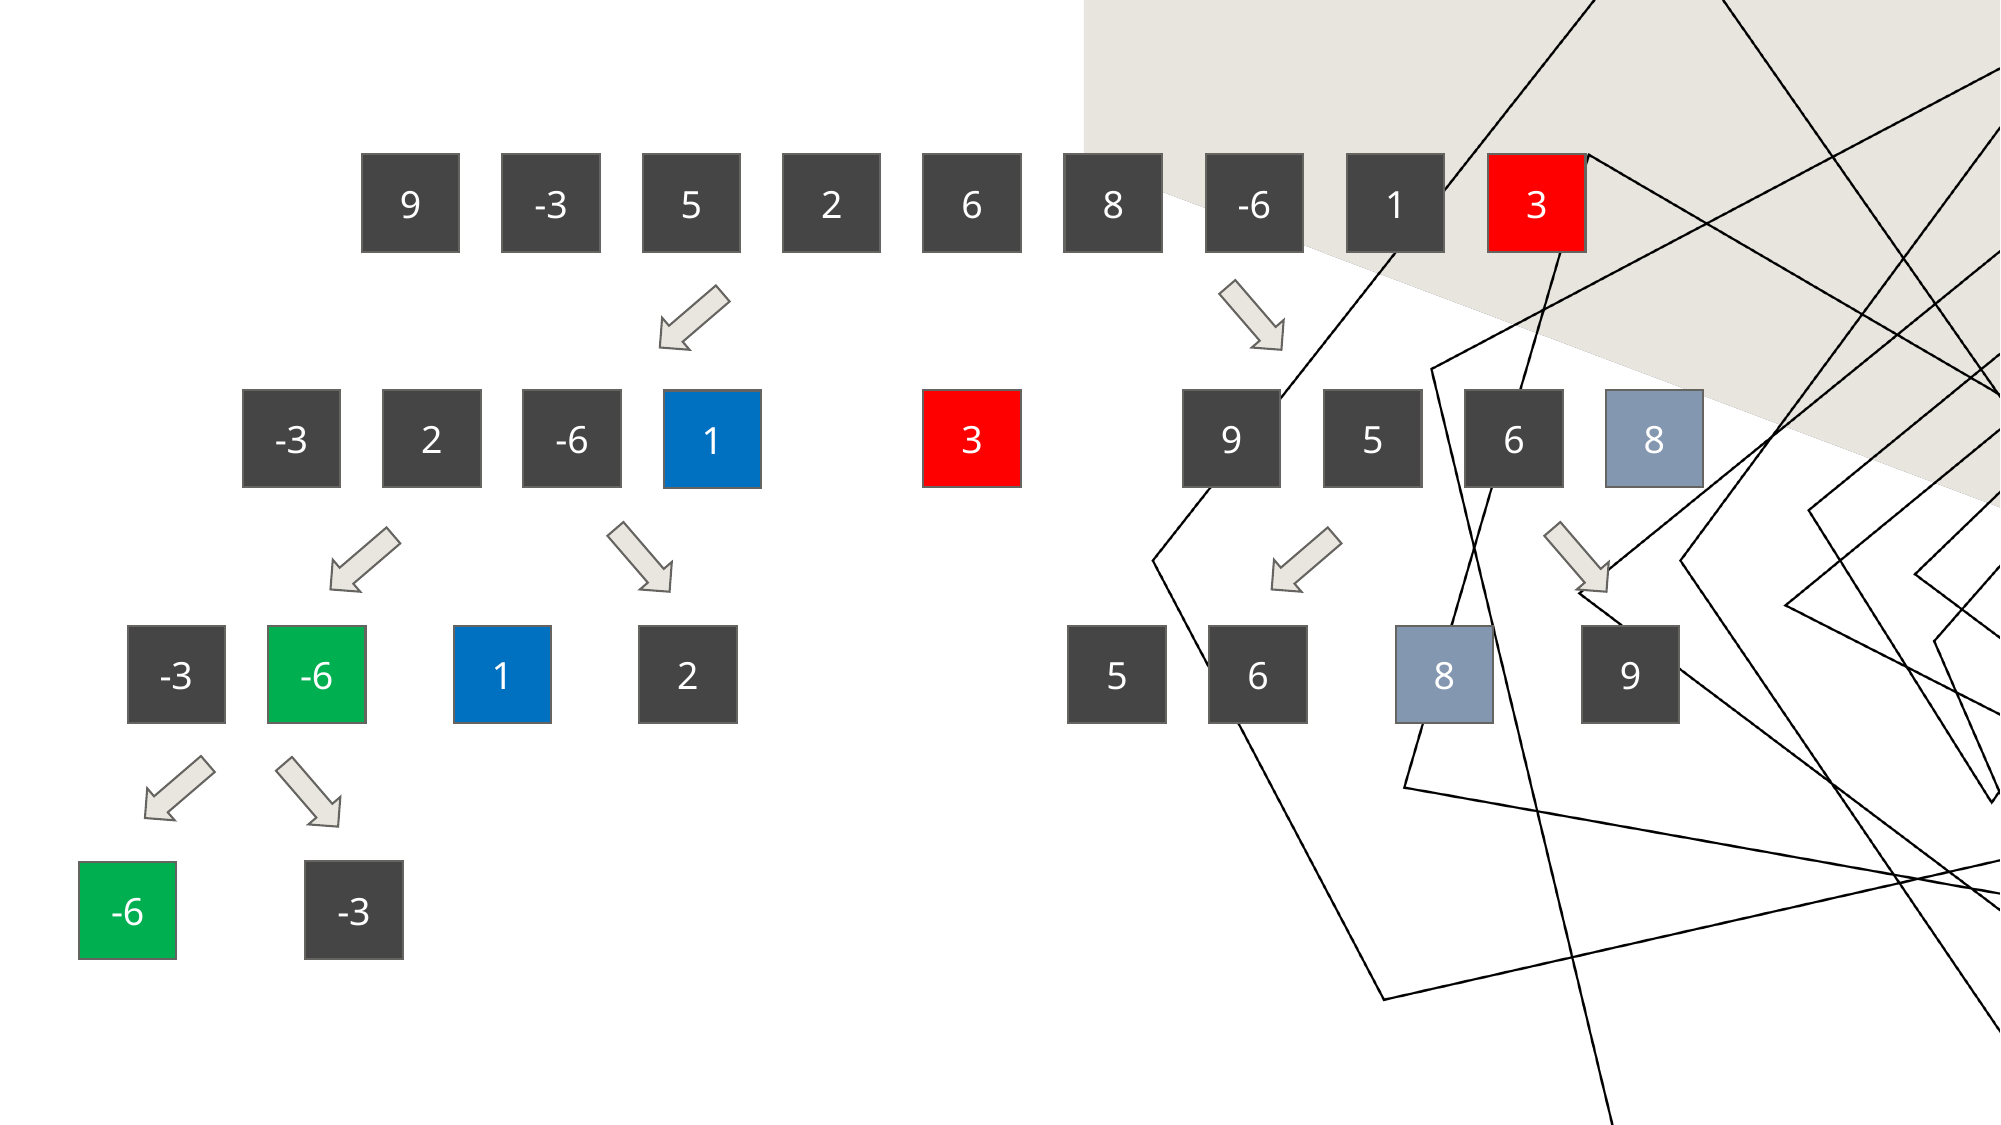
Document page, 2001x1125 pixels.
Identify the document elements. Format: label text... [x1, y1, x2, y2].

text_box -6 [1205, 153, 1304, 253]
text_box [329, 525, 402, 593]
text_box 1 [453, 625, 552, 724]
text_box 9 [361, 153, 460, 253]
text_box 6 [1208, 625, 1308, 724]
text_box -3 [304, 860, 404, 960]
text_box 6 [922, 153, 1022, 253]
text_box 3 [1487, 153, 1587, 253]
text_box -3 [501, 153, 601, 253]
text_box -3 [127, 625, 226, 724]
text_box 8 [1395, 625, 1494, 724]
text_box 1 [663, 389, 762, 489]
text_box [658, 284, 732, 352]
text_box 2 [782, 153, 881, 253]
text_box 9 [1182, 389, 1281, 488]
text_box [1217, 278, 1285, 351]
text_box 2 [638, 625, 738, 724]
text_box [605, 520, 674, 593]
text_box 9 [1581, 625, 1680, 724]
text_box 5 [642, 153, 741, 253]
text_box [1270, 525, 1343, 593]
text_box 5 [1323, 389, 1423, 488]
text_box -6 [267, 625, 367, 724]
text_box [274, 755, 342, 828]
text_box 1 [1346, 153, 1445, 253]
text_box 8 [1063, 153, 1163, 253]
text_box -3 [242, 389, 341, 488]
text_box [143, 754, 217, 822]
text_box -6 [78, 861, 177, 960]
text_box 5 [1067, 625, 1167, 724]
text_box 2 [382, 389, 482, 488]
text_box -6 [522, 389, 622, 488]
text_box 3 [922, 389, 1022, 488]
text_box 6 [1464, 389, 1564, 488]
text_box [1542, 520, 1610, 593]
picture [1083, 0, 2001, 1125]
text_box 8 [1605, 389, 1704, 488]
